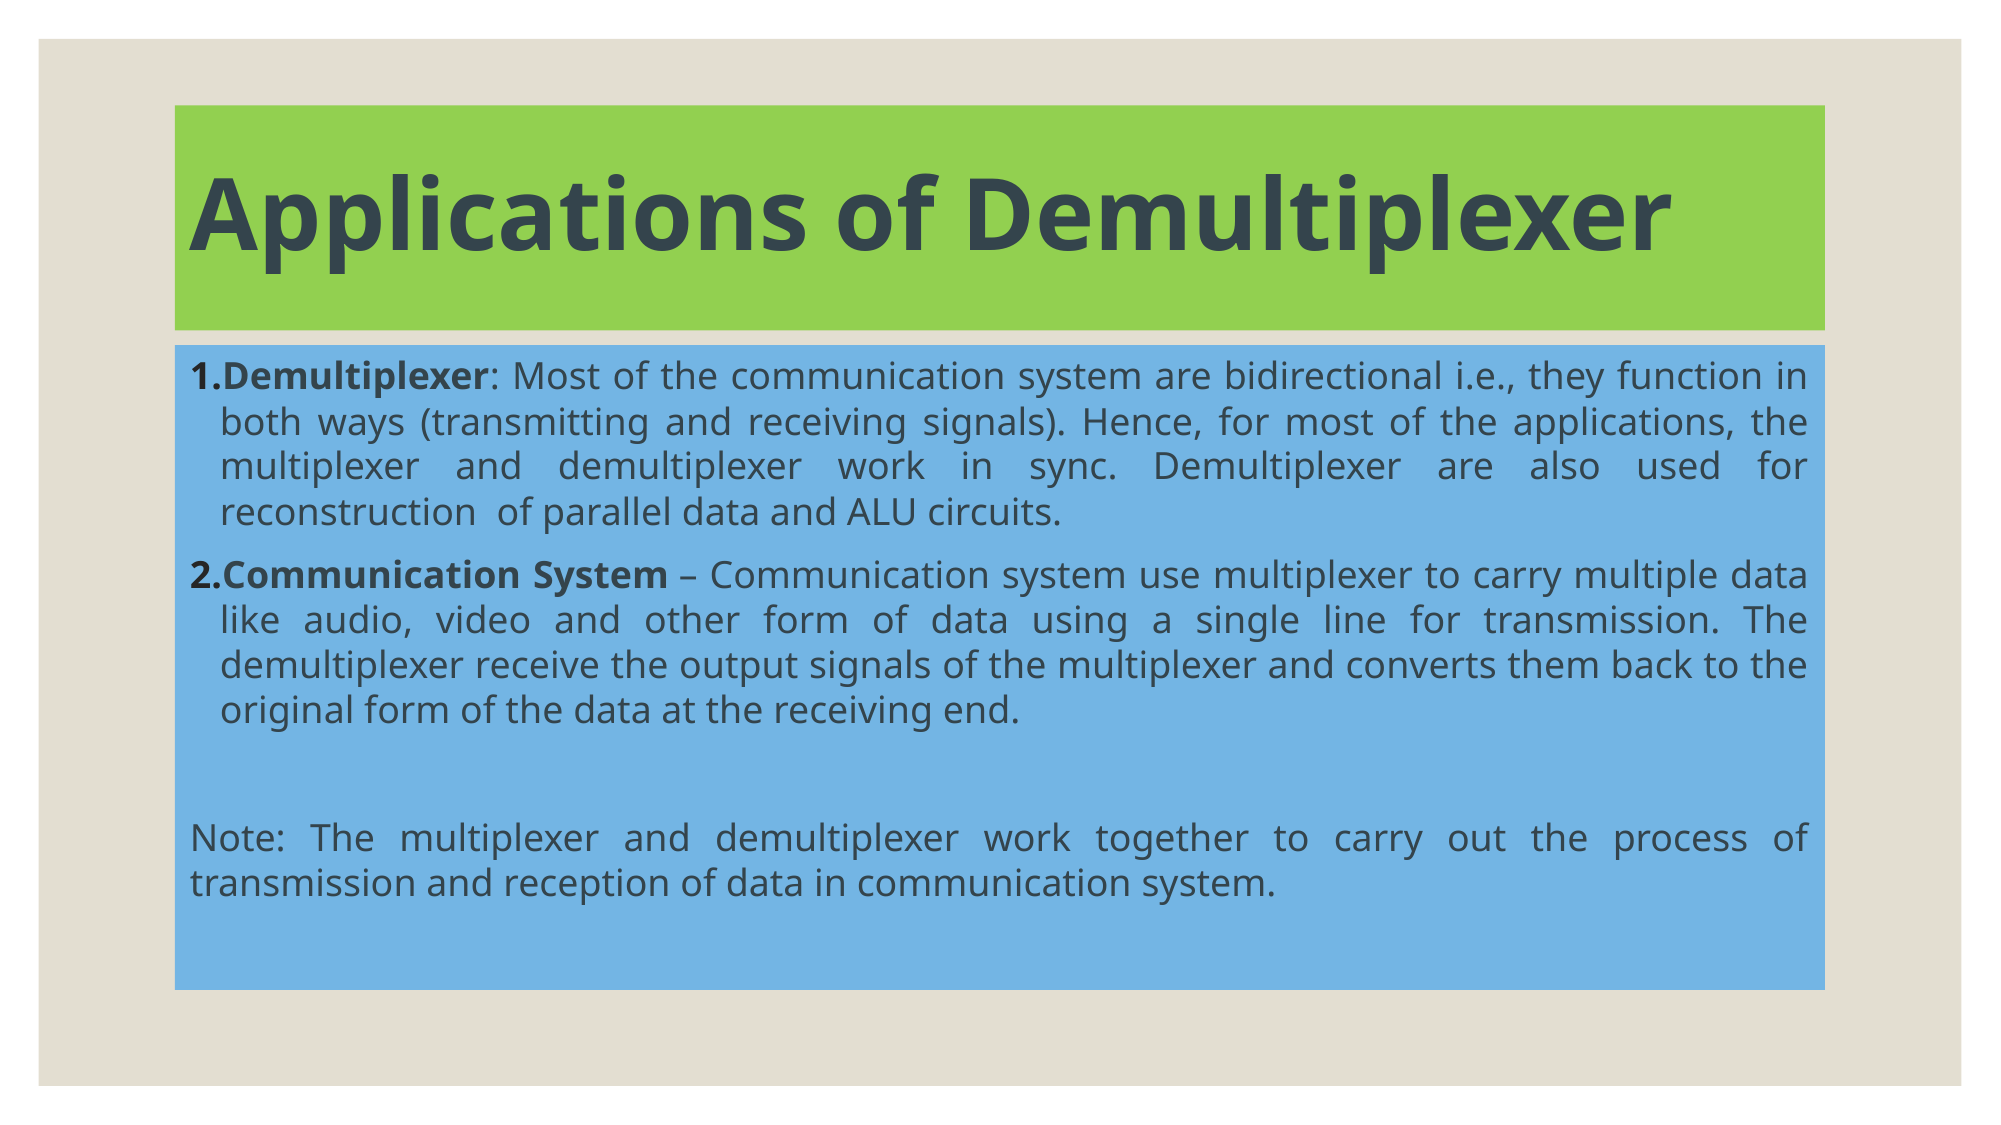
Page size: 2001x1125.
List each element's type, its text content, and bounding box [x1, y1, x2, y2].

title Applications of Demultiplexer [174, 105, 1825, 331]
list Demultiplexer: Most of the communication system are bidirectional i.e., they function in both ways (transmitting and receiving signals). Hence, for most of the applications, the multiplexer and demultiplexer work in sync. Demultiplexer are also used for reconstruction of parallel data and ALU circuits. Communication System – Communication system use multiplexer to carry multiple data like audio, video and other form of data using a single line for transmission. The demultiplexer receive the output signals of the multiplexer and converts them back to the original form of the data at the receiving end. Note: The multiplexer and demultiplexer work together to carry out the process of transmission and reception of data in communication system. [174, 345, 1825, 990]
